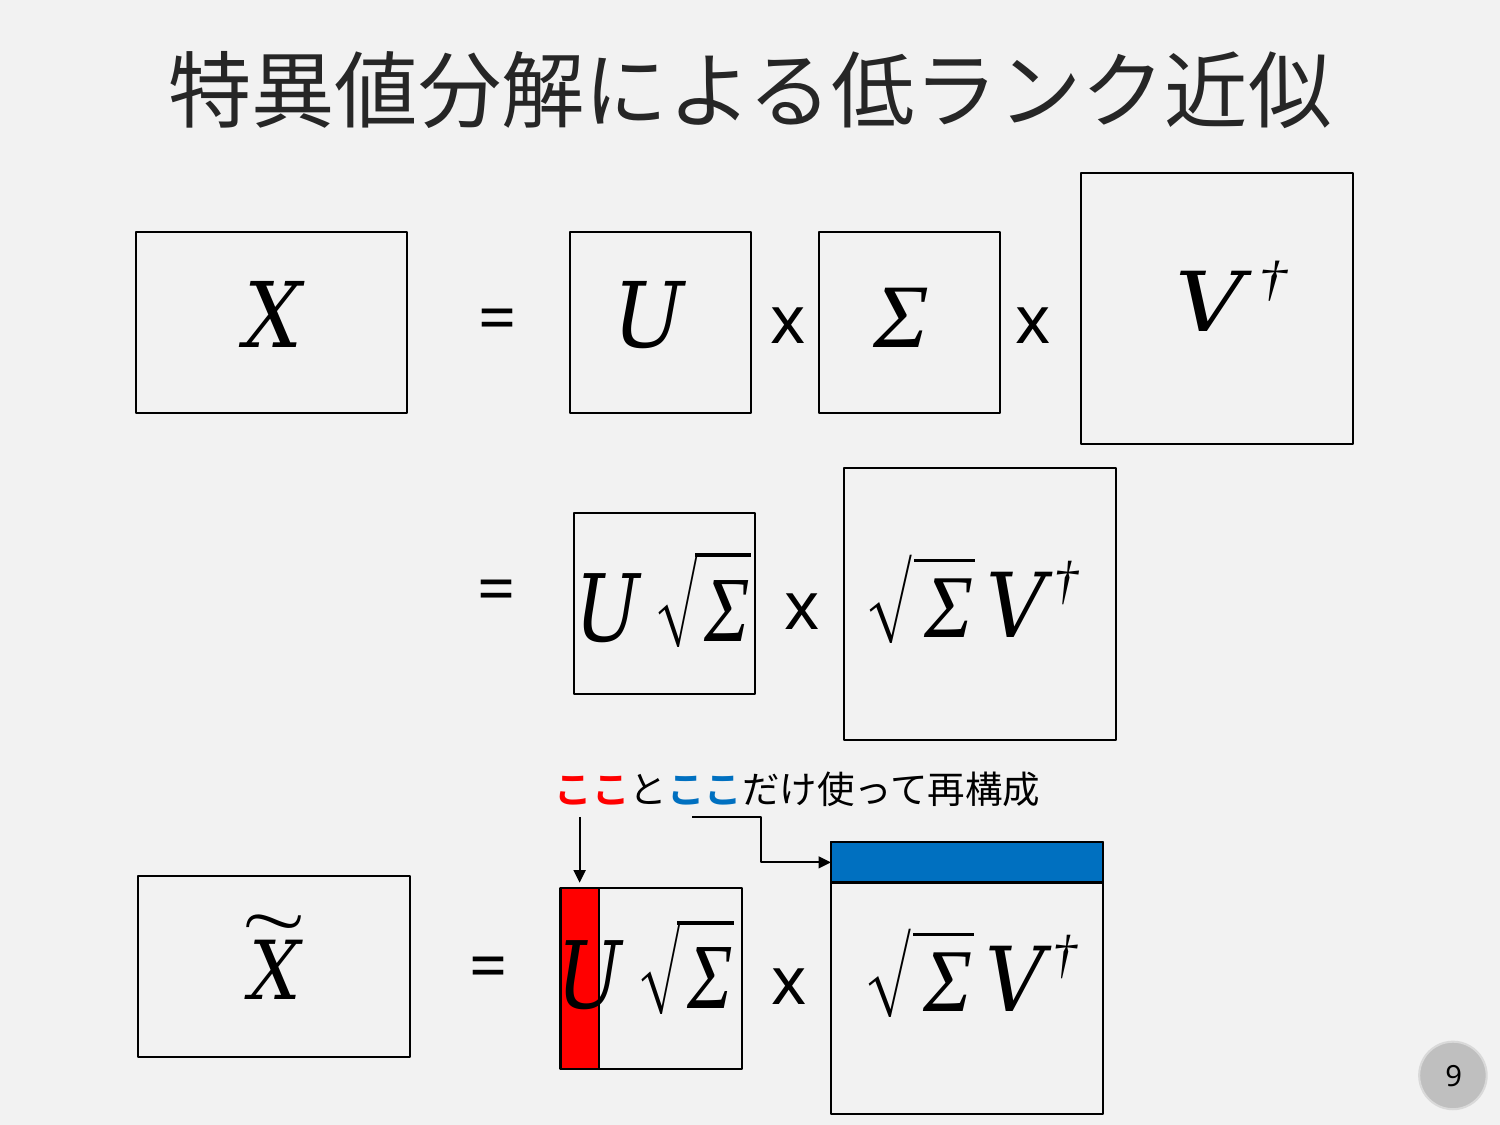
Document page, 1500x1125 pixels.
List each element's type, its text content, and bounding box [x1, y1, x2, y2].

text_box [573, 512, 756, 695]
text_box [830, 841, 1104, 884]
text_box x [756, 930, 824, 1025]
text_box [1080, 172, 1354, 445]
text_box x [769, 555, 837, 651]
text_box [830, 884, 1104, 1115]
text_box [600, 887, 743, 1070]
text_box [559, 887, 600, 1070]
text_box [569, 231, 752, 414]
text_box [135, 231, 408, 414]
text_box [818, 231, 1001, 414]
text_box [137, 875, 411, 1058]
text_box x [755, 269, 820, 365]
list 特異値分解による低ランク近似 [0, 31, 1500, 155]
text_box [692, 816, 831, 863]
text_box x [1000, 269, 1068, 365]
text_box = [463, 538, 531, 634]
text_box [843, 467, 1117, 741]
text_box = [455, 915, 523, 1011]
text_box こことここだけ使って再構成 [539, 758, 1056, 819]
text_box = [464, 267, 532, 362]
